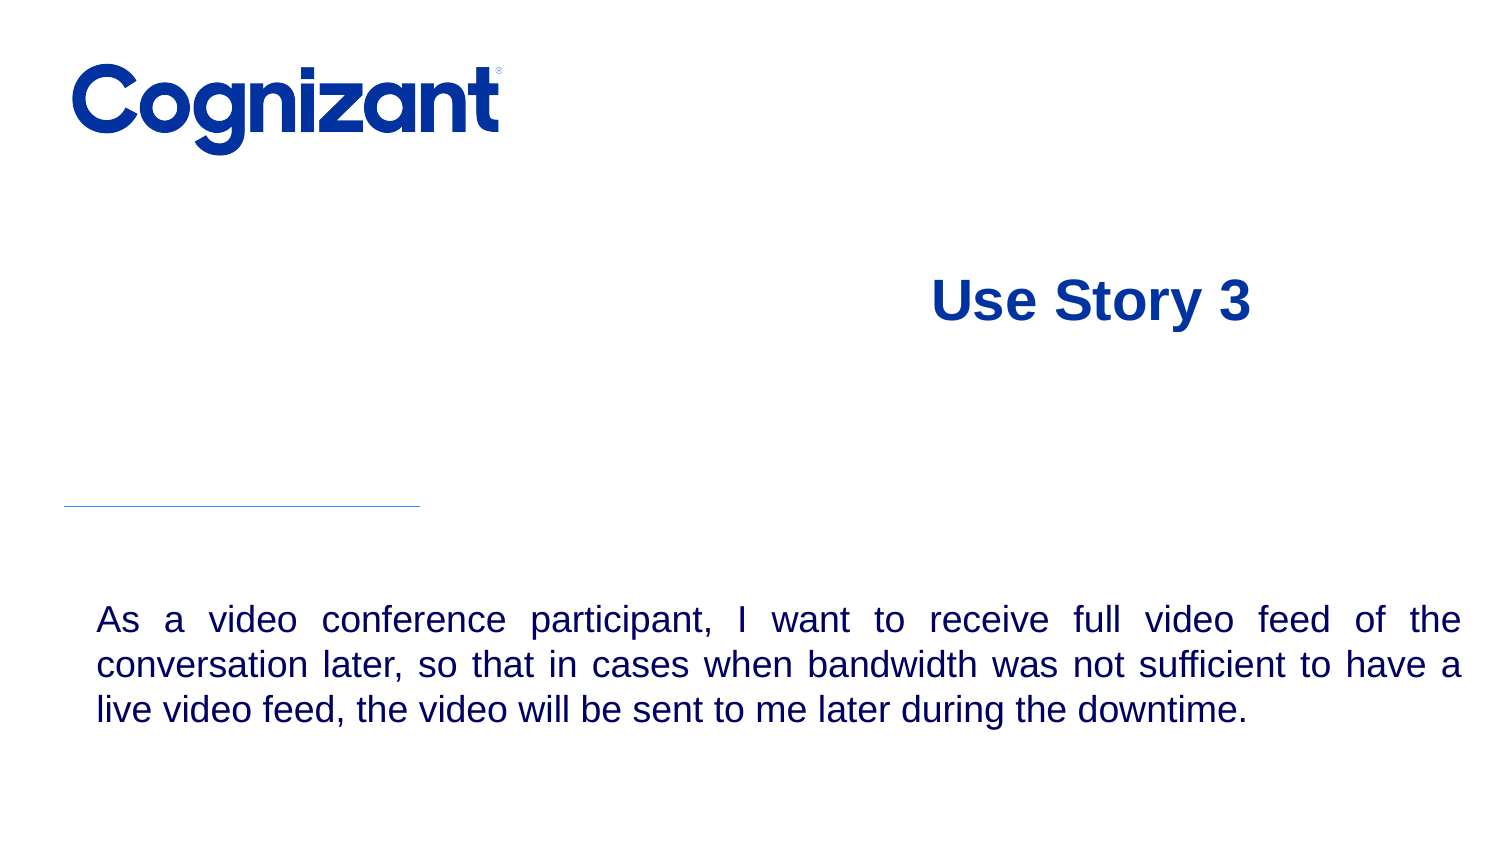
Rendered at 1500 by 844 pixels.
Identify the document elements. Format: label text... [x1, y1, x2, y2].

list As a video conference participant, I want to receive full video feed of the conversation later, so that in cases when bandwidth was not sufficient to have a live video feed, the video will be sent to me later during the downtime. [96, 629, 1463, 696]
title Use Story 3 [931, 269, 1500, 333]
picture [21, 12, 553, 206]
